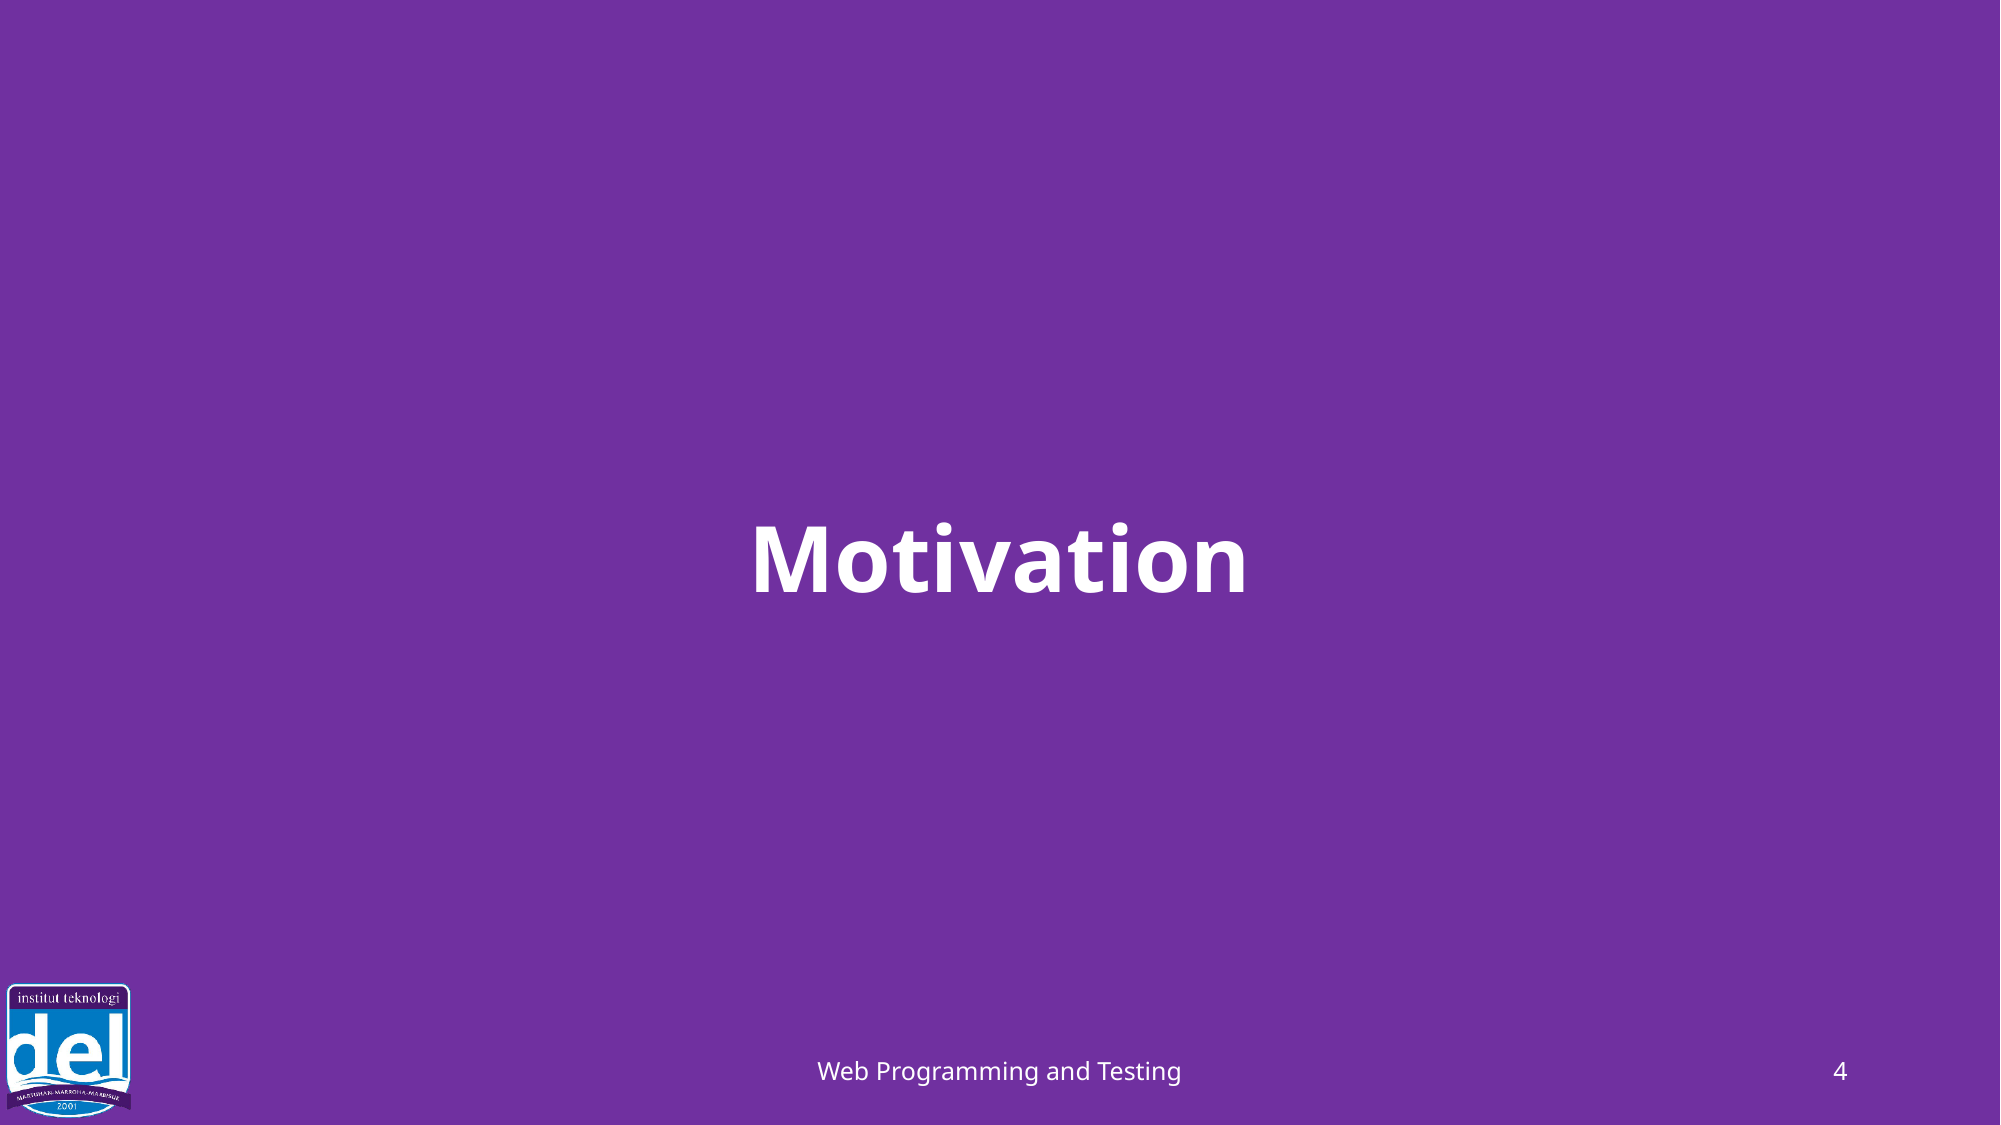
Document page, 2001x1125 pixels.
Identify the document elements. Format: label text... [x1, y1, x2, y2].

title Motivation [137, 453, 1863, 672]
picture [5, 982, 131, 1118]
footer Web Programming and Testing [662, 1042, 1338, 1103]
slide_number 4 [1697, 1042, 1863, 1103]
